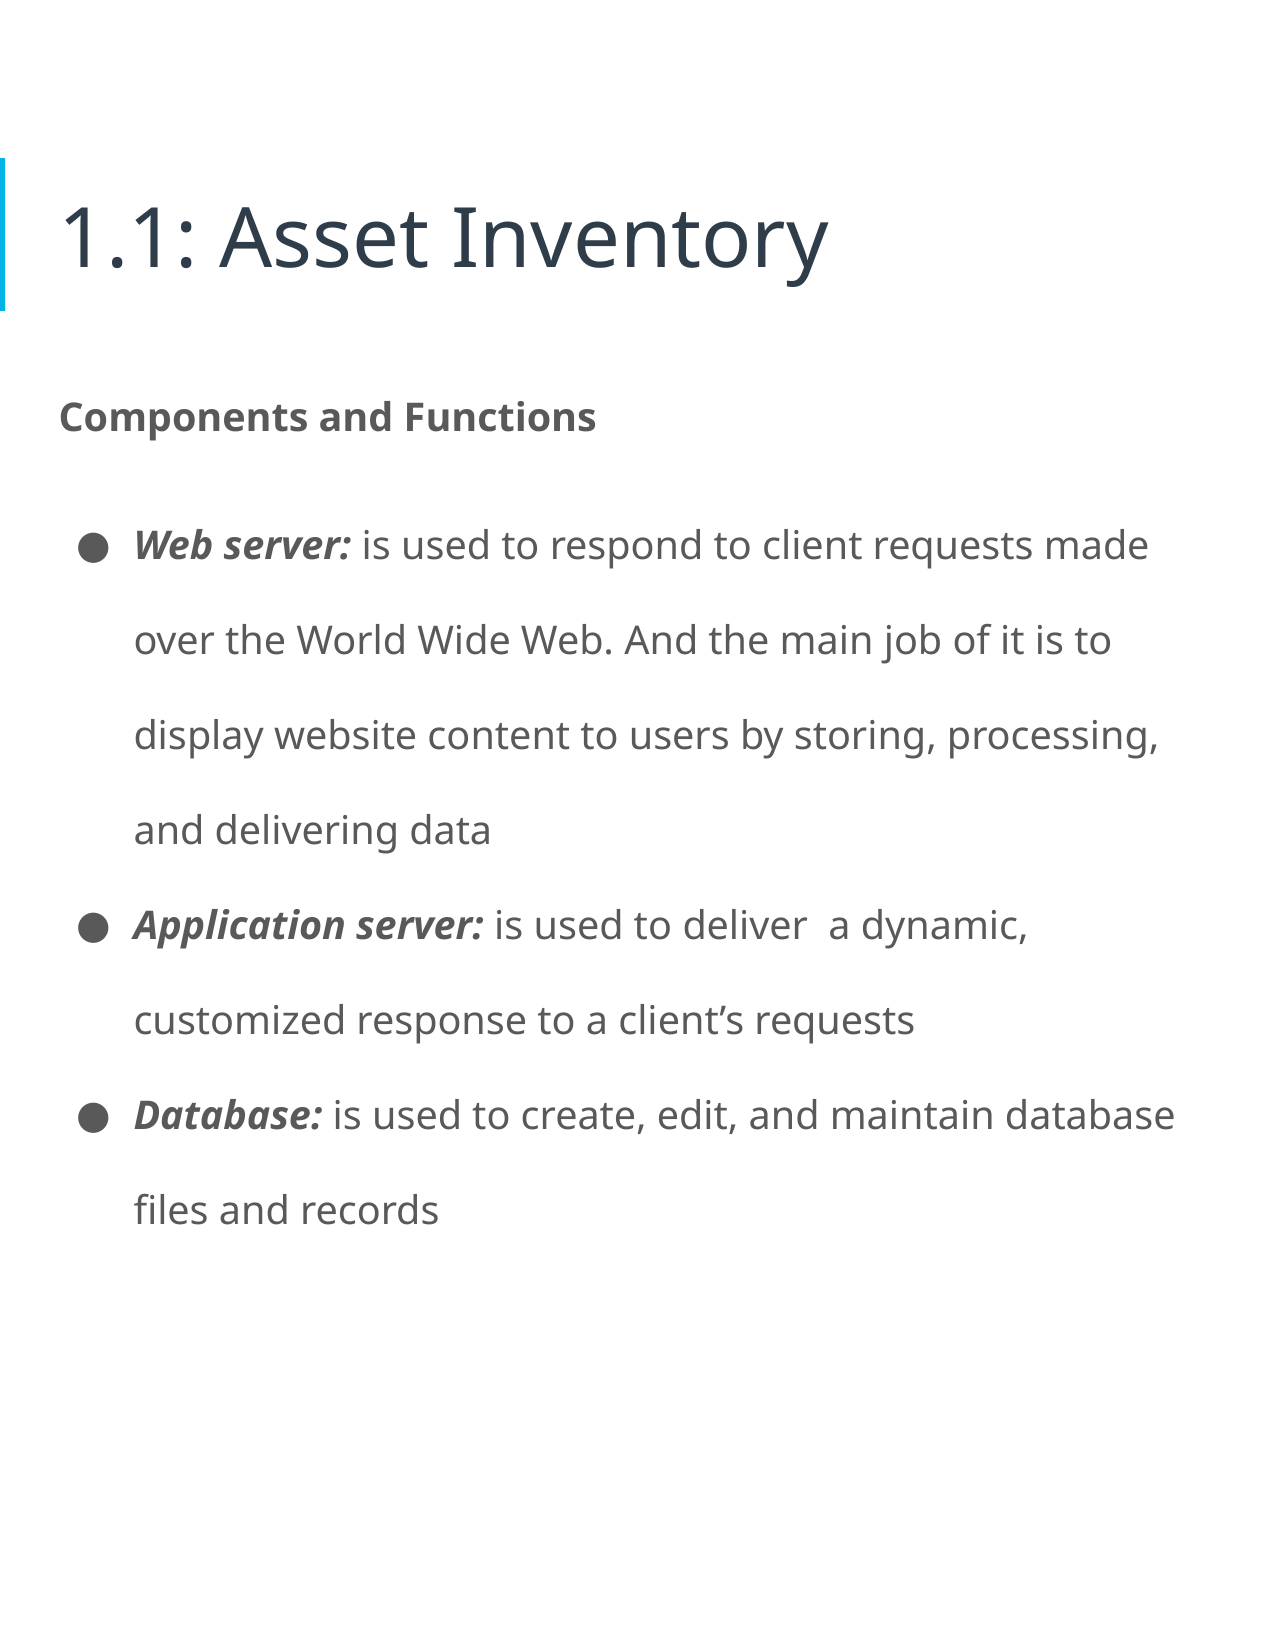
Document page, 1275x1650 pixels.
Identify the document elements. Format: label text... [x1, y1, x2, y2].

list Components and Functions Web server: is used to respond to client requests made over the World Wide Web. And the main job of it is to display website content to users by storing, processing, and delivering data Application server: is used to deliver a dynamic, customized response to a client’s requests Database: is used to create, edit, and maintain database files and records [43, 369, 1232, 1394]
title 1.1: Asset Inventory [43, 142, 1232, 327]
